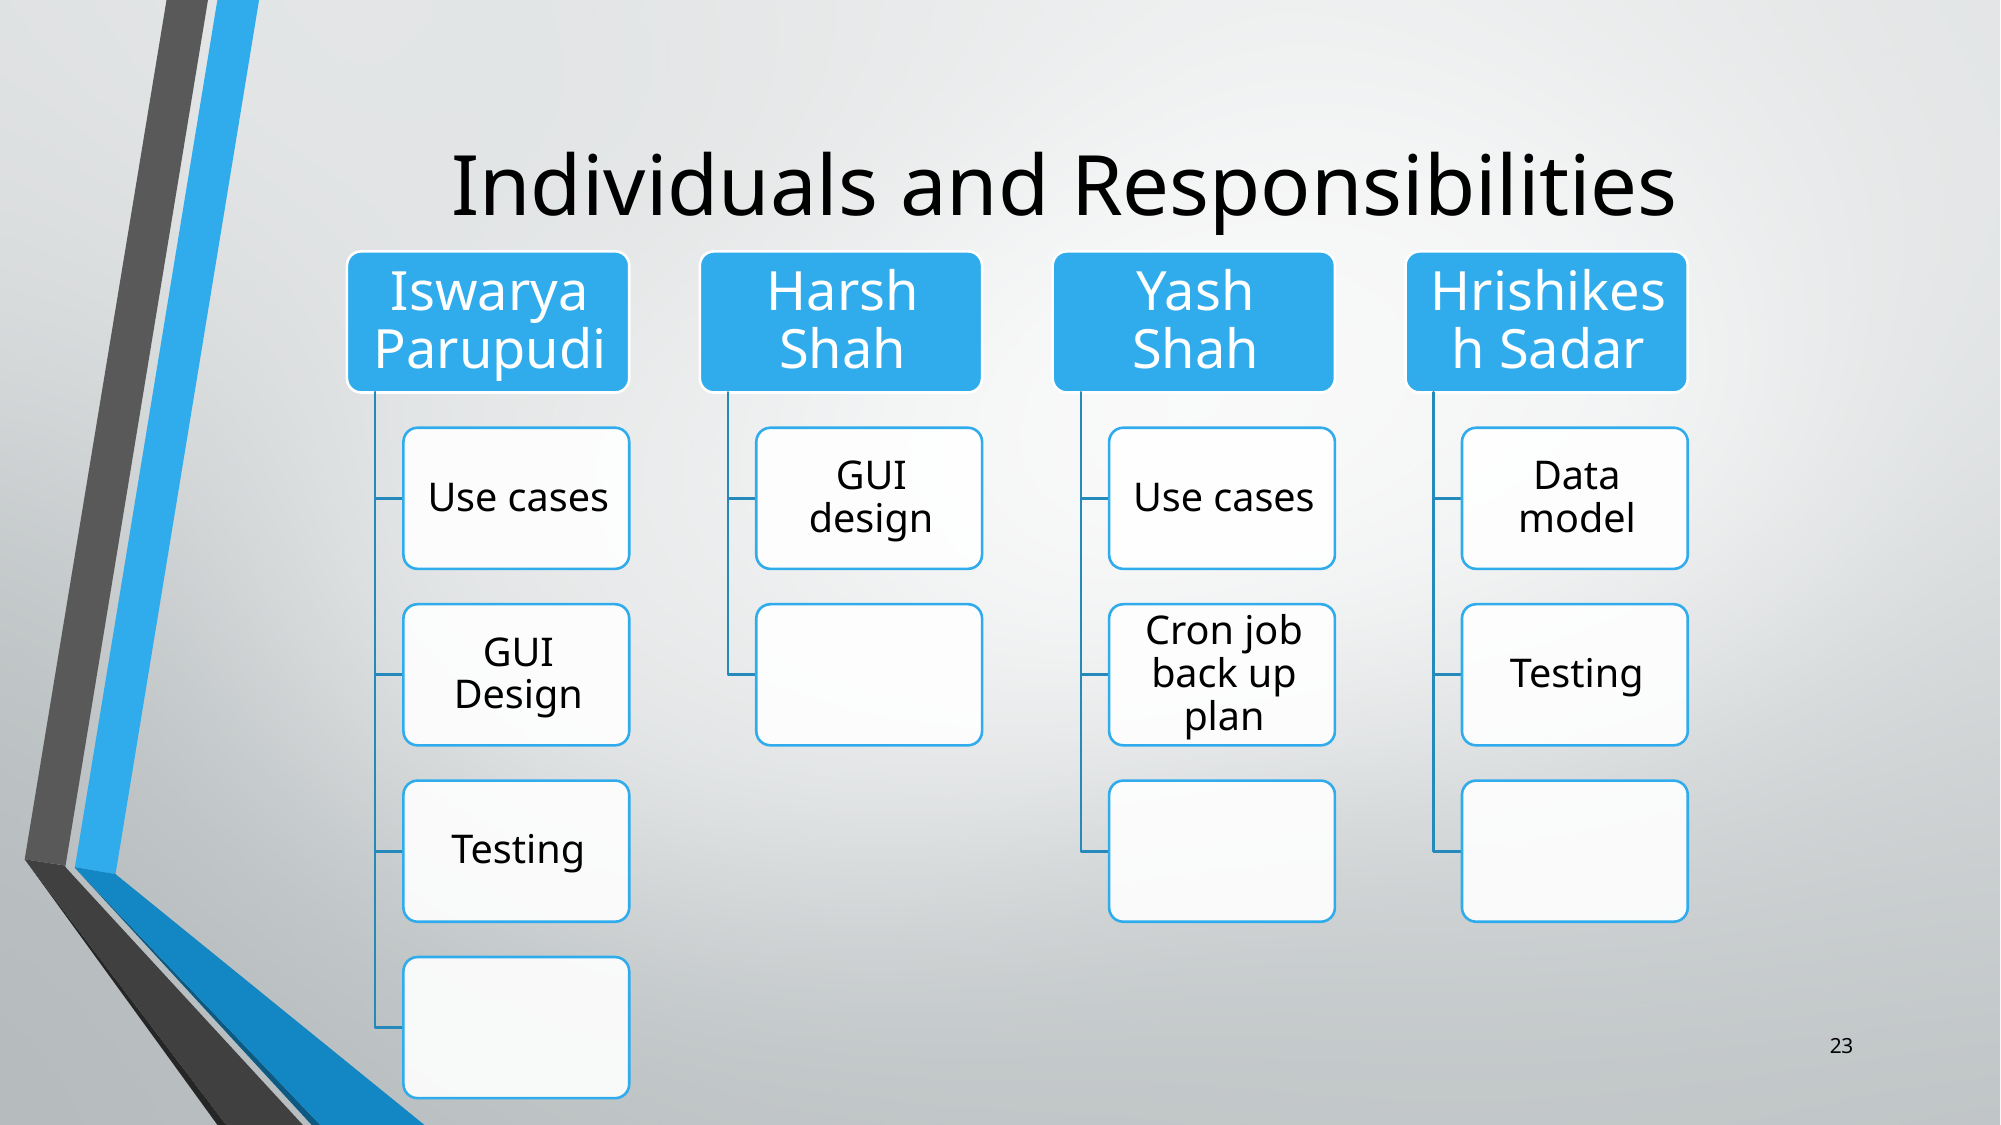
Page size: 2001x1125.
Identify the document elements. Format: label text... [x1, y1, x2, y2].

title Individuals and Responsibilities [243, 112, 1887, 250]
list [109, 250, 1926, 1099]
